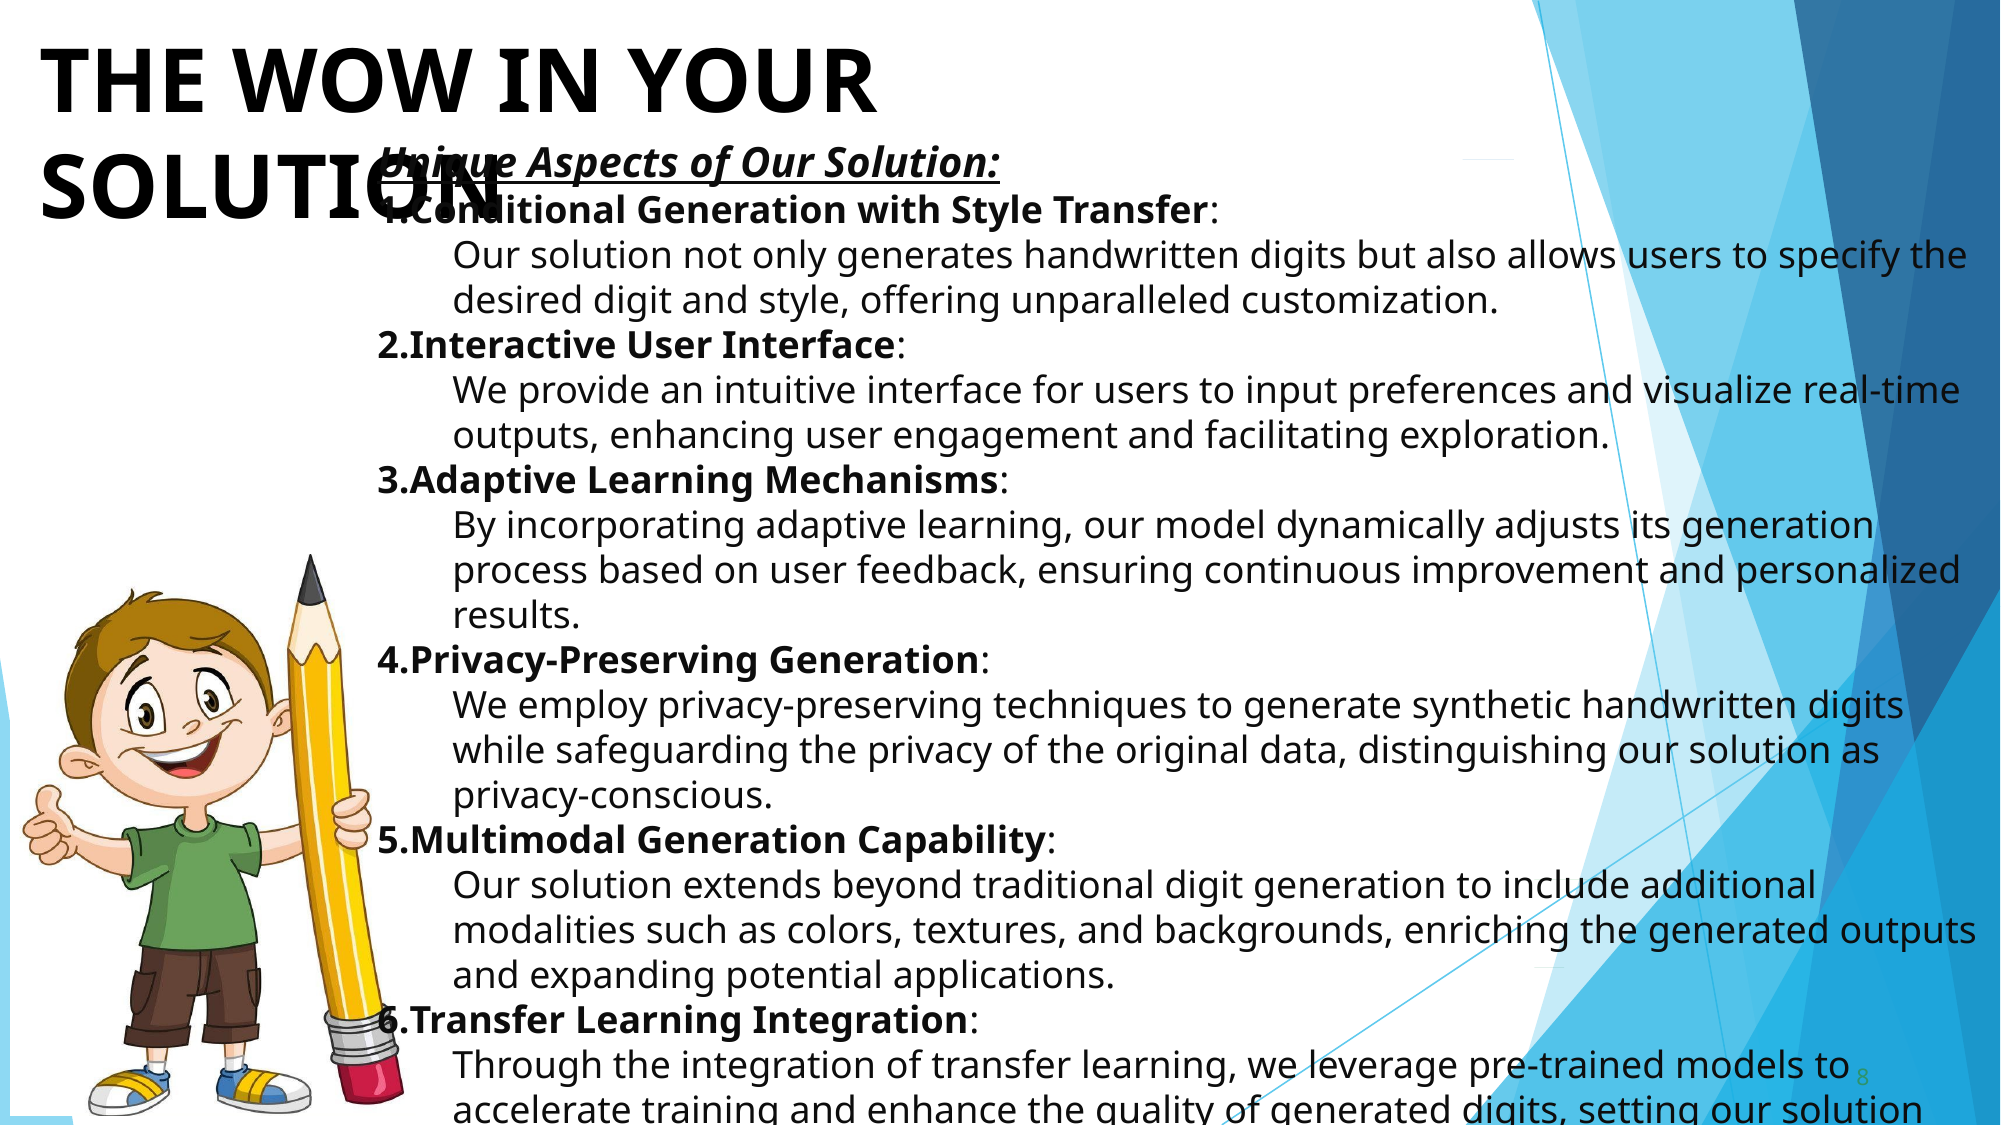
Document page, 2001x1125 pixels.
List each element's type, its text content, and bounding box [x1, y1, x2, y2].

text_box Unique Aspects of Our Solution: Conditional Generation with Style Transfer: Our solution not only generates handwritten digits but also allows users to specify the desired digit and style, offering unparalleled customization. Interactive User Interface: We provide an intuitive interface for users to input preferences and visualize real-time outputs, enhancing user engagement and facilitating exploration. Adaptive Learning Mechanisms: By incorporating adaptive learning, our model dynamically adjusts its generation process based on user feedback, ensuring continuous improvement and personalized results. Privacy-Preserving Generation: We employ privacy-preserving techniques to generate synthetic handwritten digits while safeguarding the privacy of the original data, distinguishing our solution as privacy-conscious. Multimodal Generation Capability: Our solution extends beyond traditional digit generation to include additional modalities such as colors, textures, and backgrounds, enriching the generated outputs and expanding potential applications. Transfer Learning Integration: Through the integration of transfer learning, we leverage pre-trained models to accelerate training and enhance the quality of generated digits, setting our solution apart in terms of efficiency and performance. [362, 128, 2000, 1125]
title THE WOW IN YOUR SOLUTION [36, 21, 1276, 238]
picture [10, 554, 416, 1116]
